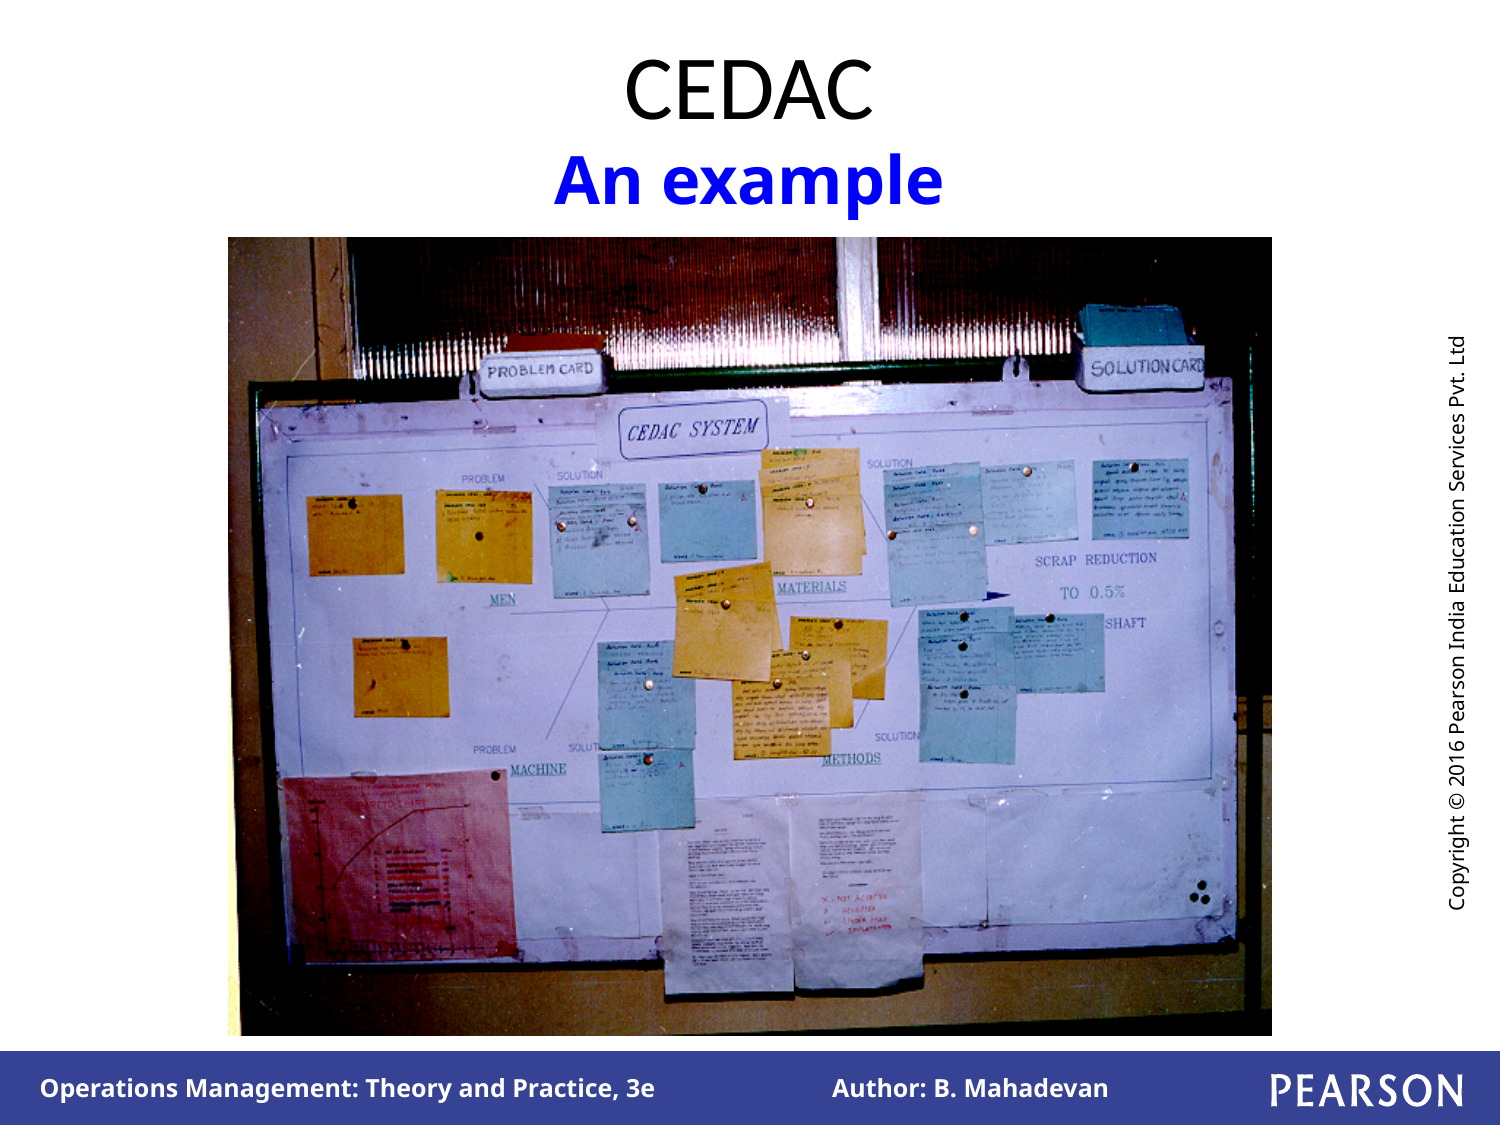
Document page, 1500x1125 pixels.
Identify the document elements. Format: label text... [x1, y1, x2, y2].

title CEDAC An example [75, 20, 1425, 208]
picture [227, 237, 1273, 1036]
